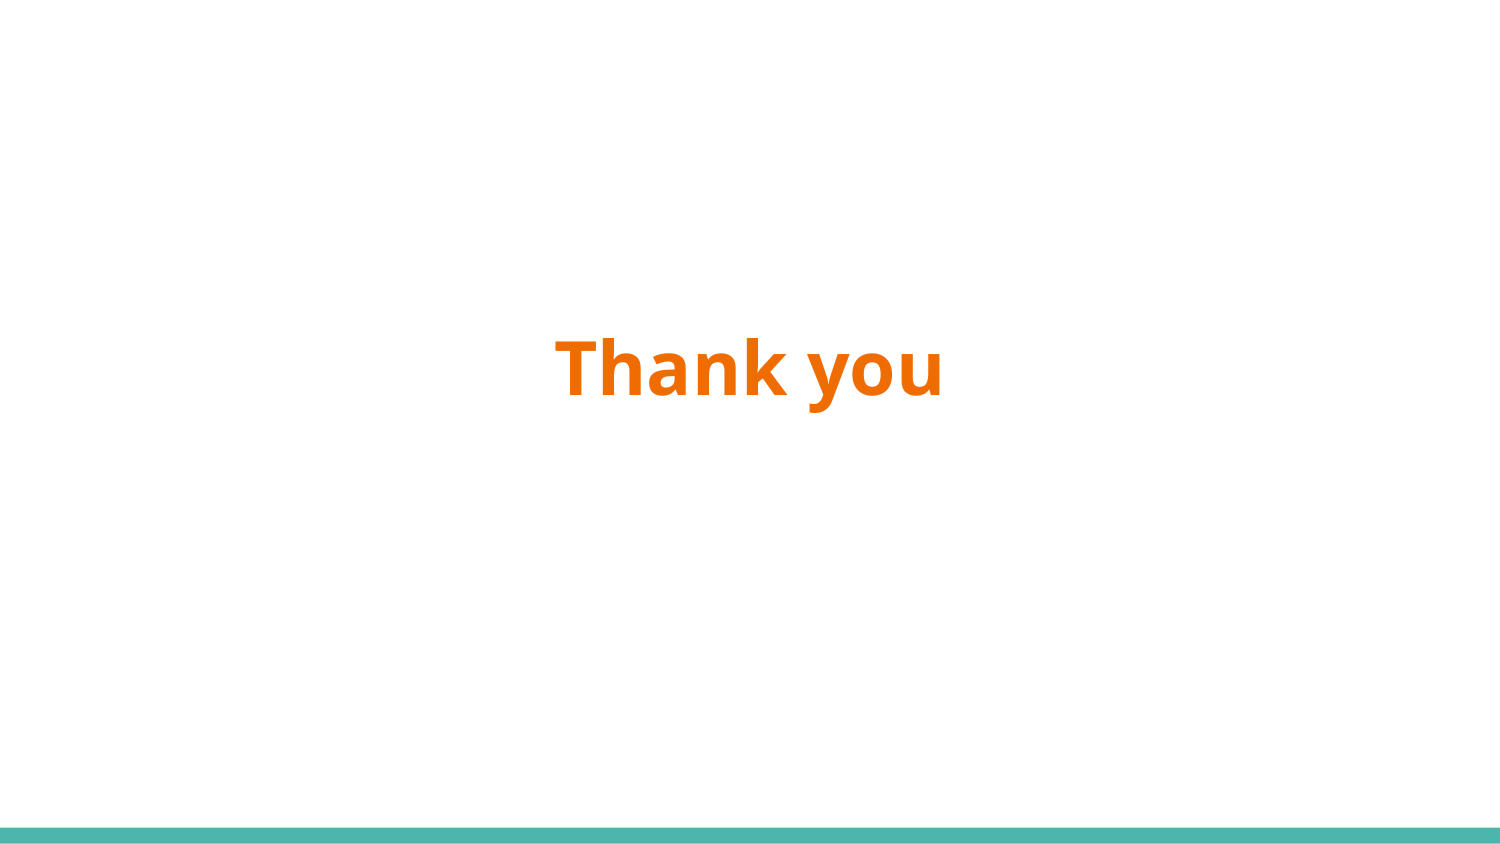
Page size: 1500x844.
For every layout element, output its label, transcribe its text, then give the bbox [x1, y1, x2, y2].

title Thank you [51, 305, 1449, 422]
